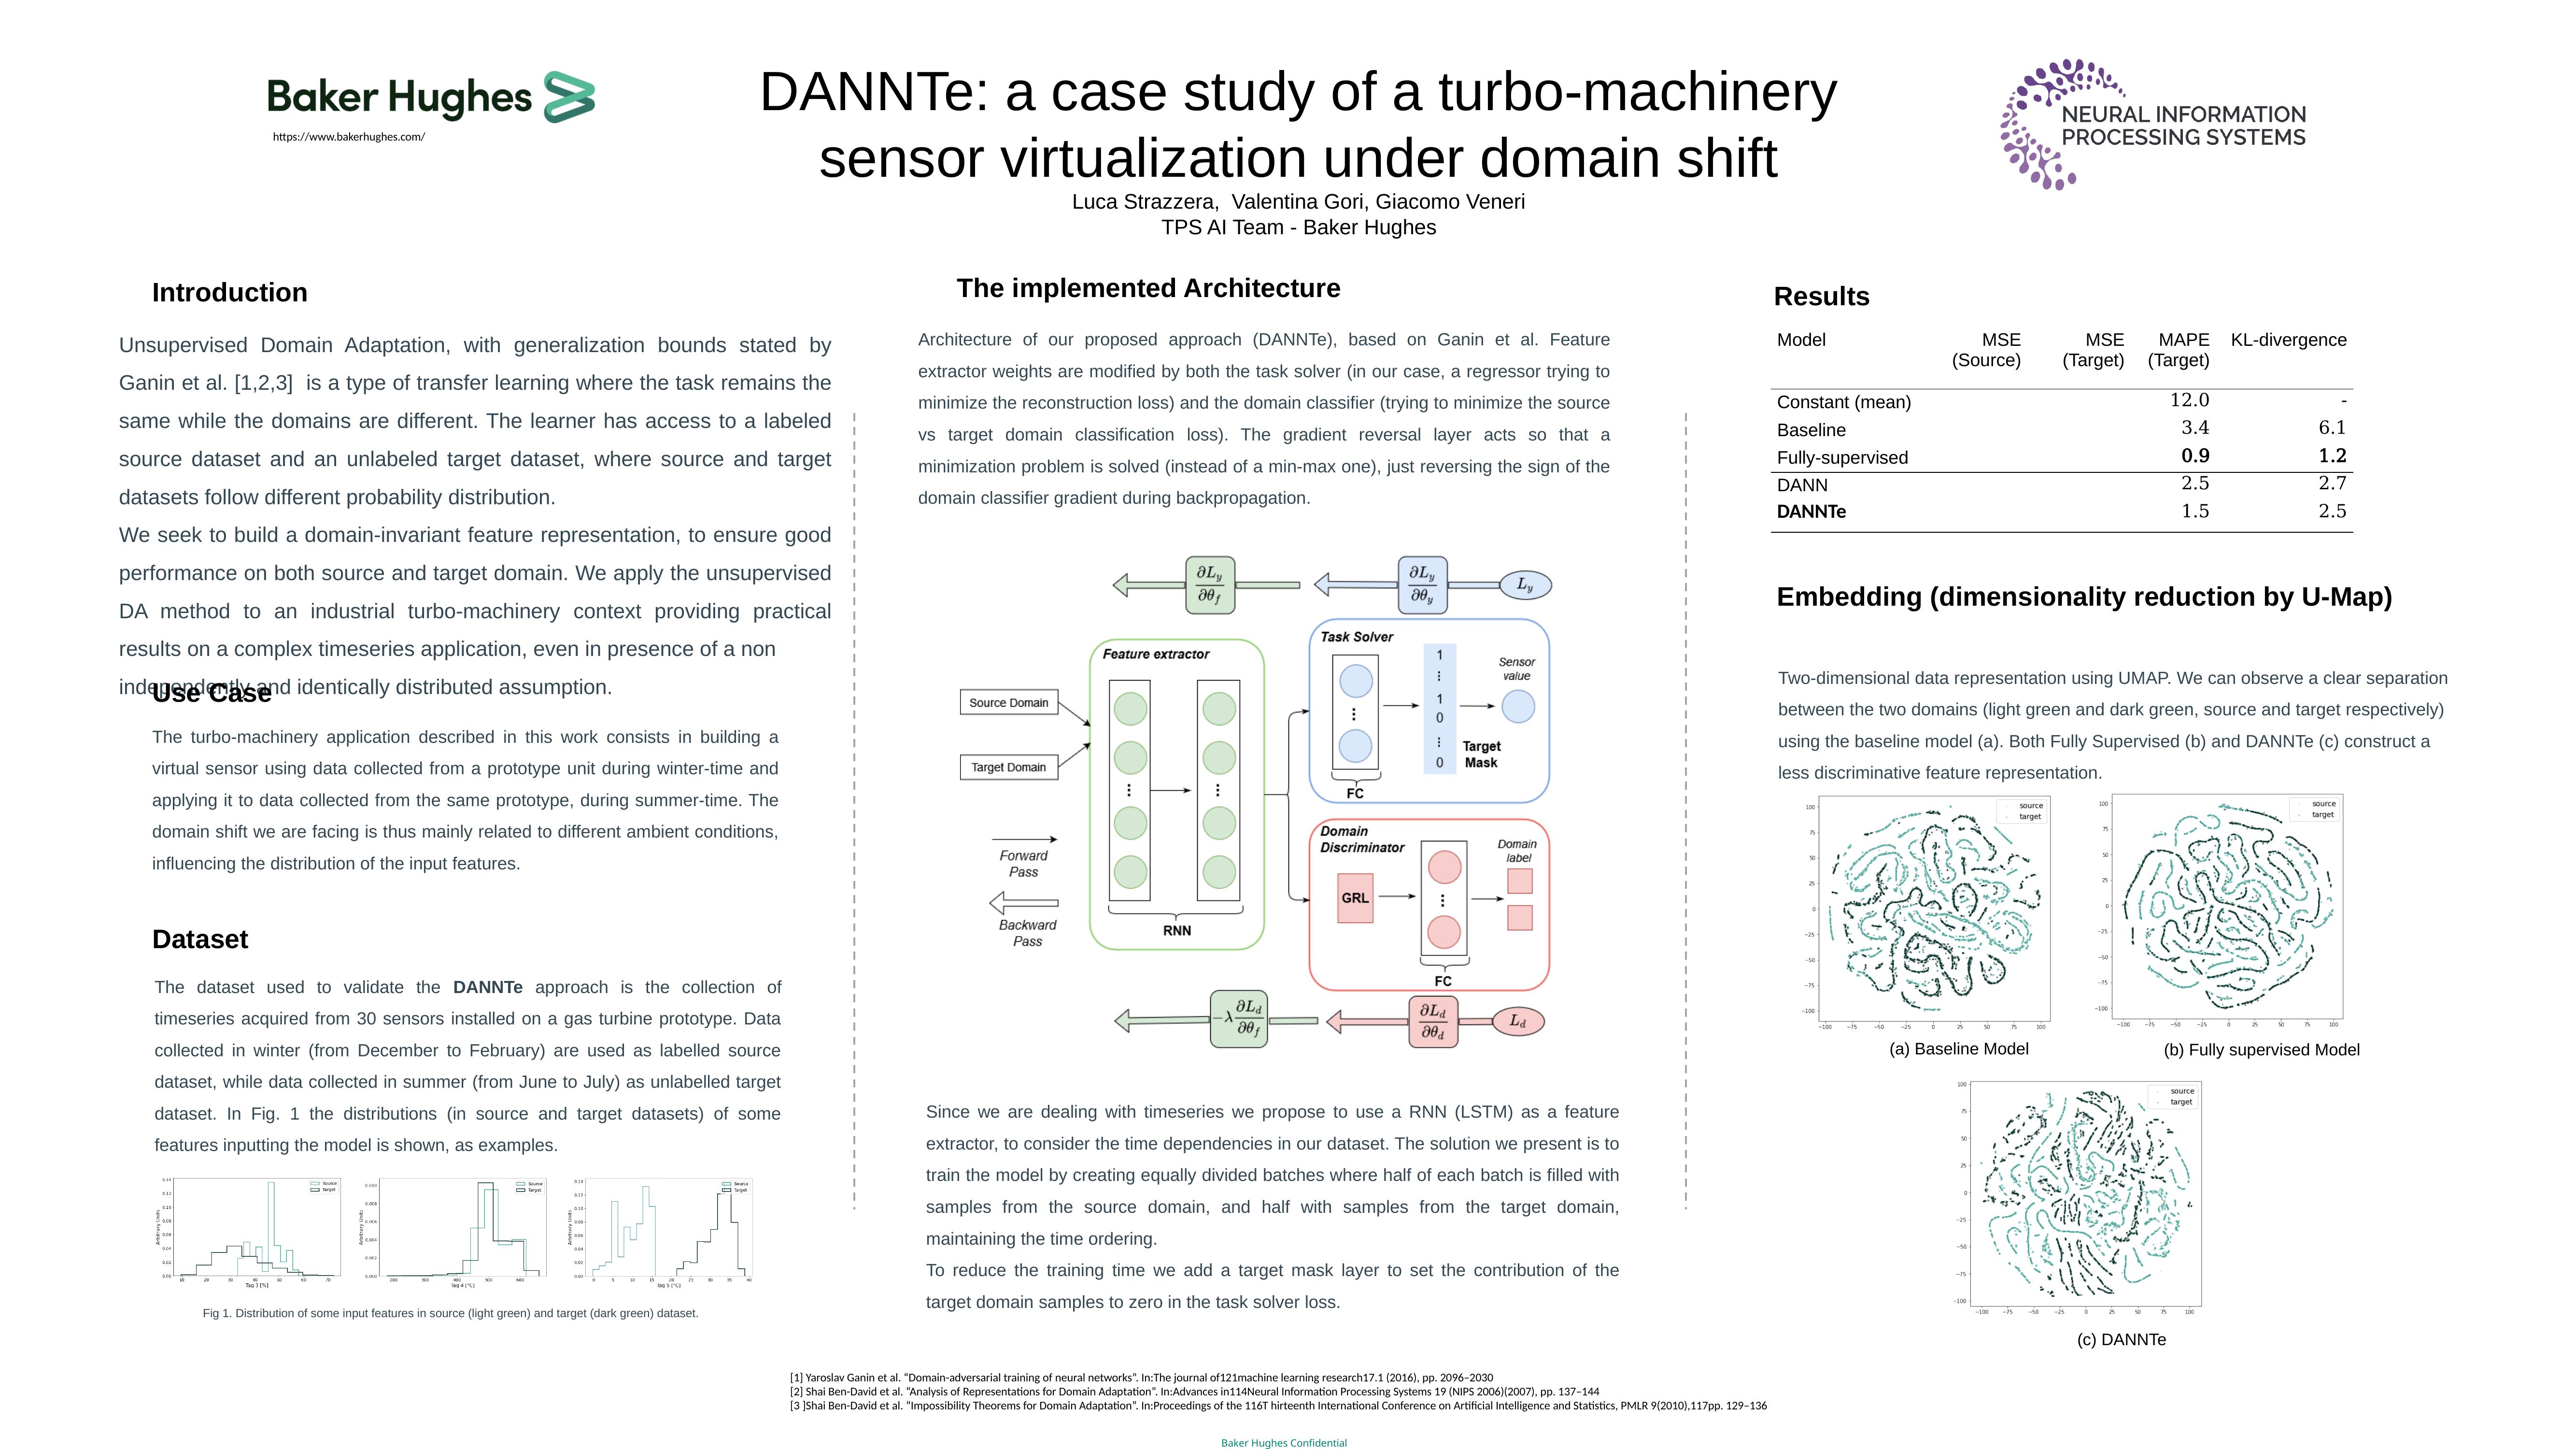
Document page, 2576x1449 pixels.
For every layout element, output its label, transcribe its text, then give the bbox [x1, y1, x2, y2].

text_box [982, 161, 1382, 192]
text_box Unsupervised Domain Adaptation, with generalization bounds stated by Ganin et al. [1,2,3] is a type of transfer learning where the task remains the same while the domains are different. The learner has access to a labeled source dataset and an unlabeled target dataset, where source and target datasets follow different probability distribution. We seek to build a domain-invariant feature representation, to ensure good performance on both source and target domain. We apply the unsupervised DA method to an industrial turbo-machinery context providing practical results on a complex timeseries application, even in presence of a non independently and identically distributed assumption. [116, 314, 836, 702]
picture [2091, 790, 2347, 1031]
text_box The implemented Architecture [954, 267, 1553, 306]
text_box [1] Yaroslav Ganin et al. “Domain-adversarial training of neural networks”. In:The journal of121machine learning research17.1 (2016), pp. 2096–2030 [2] Shai Ben-David et al. “Analysis of Representations for Domain Adaptation”. In:Advances in114Neural Information Processing Systems 19 (NIPS 2006)(2007), pp. 137–144 [3 ]Shai Ben-David et al. “Impossibility Theorems for Domain Adaptation”. In:Proceedings of the 116T hirteenth International Conference on Artificial Intelligence and Statistics, PMLR 9(2010),117pp. 129–136 [783, 1366, 1815, 1416]
text_box Fig 1. Distribution of some input features in source (light green) and target (dark green) dataset. [153, 1302, 749, 1323]
picture [146, 1162, 774, 1293]
picture [960, 551, 1554, 1054]
text_box Architecture of our proposed approach (DANNTe), based on Ganin et al. Feature extractor weights are modified by both the task solver (in our case, a regressor trying to minimize the reconstruction loss) and the domain classifier (trying to minimize the source vs target domain classification loss). The gradient reversal layer acts so that a minimization problem is solved (instead of a min-max one), just reversing the sign of the domain classifier gradient during backpropagation. [915, 314, 1615, 511]
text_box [1770, 576, 2460, 1352]
picture [268, 70, 595, 124]
text_box Introduction [149, 272, 748, 311]
text_box Results [1771, 275, 2370, 314]
text_box The dataset used to validate the DANNTe approach is the collection of timeseries acquired from 30 sensors installed on a gas turbine prototype. Data collected in winter (from December to February) are used as labelled source dataset, while data collected in summer (from June to July) as unlabelled target dataset. In Fig. 1 the distributions (in source and target datasets) of some features inputting the model is shown, as examples. [151, 961, 785, 1159]
text_box The turbo-machinery application described in this work consists in building a virtual sensor using data collected from a prototype unit during winter-time and applying it to data collected from the same prototype, during summer-time. The domain shift we are facing is thus mainly related to different ambient conditions, influencing the distribution of the input features. [149, 711, 783, 877]
picture [1995, 54, 2312, 197]
picture [1949, 1078, 2205, 1319]
text_box https://www.bakerhughes.com/ [266, 125, 433, 147]
text_box DANNTe: a case study of a turbo-machinery sensor virtualization under domain shift Luca Strazzera, Valentina Gori, Giacomo Veneri TPS AI Team - Baker Hughes [705, 51, 1893, 298]
picture [1798, 792, 2054, 1034]
text_box Dataset [149, 918, 748, 957]
text_box Use Case [149, 671, 748, 711]
text_box Since we are dealing with timeseries we propose to use a RNN (LSTM) as a feature extractor, to consider the time dependencies in our dataset. The solution we present is to train the model by creating equally divided batches where half of each batch is filled with samples from the source domain, and half with samples from the target domain, maintaining the time ordering. To reduce the training time we add a target mask layer to set the contribution of the target domain samples to zero in the task solver loss. [919, 1086, 1628, 1315]
